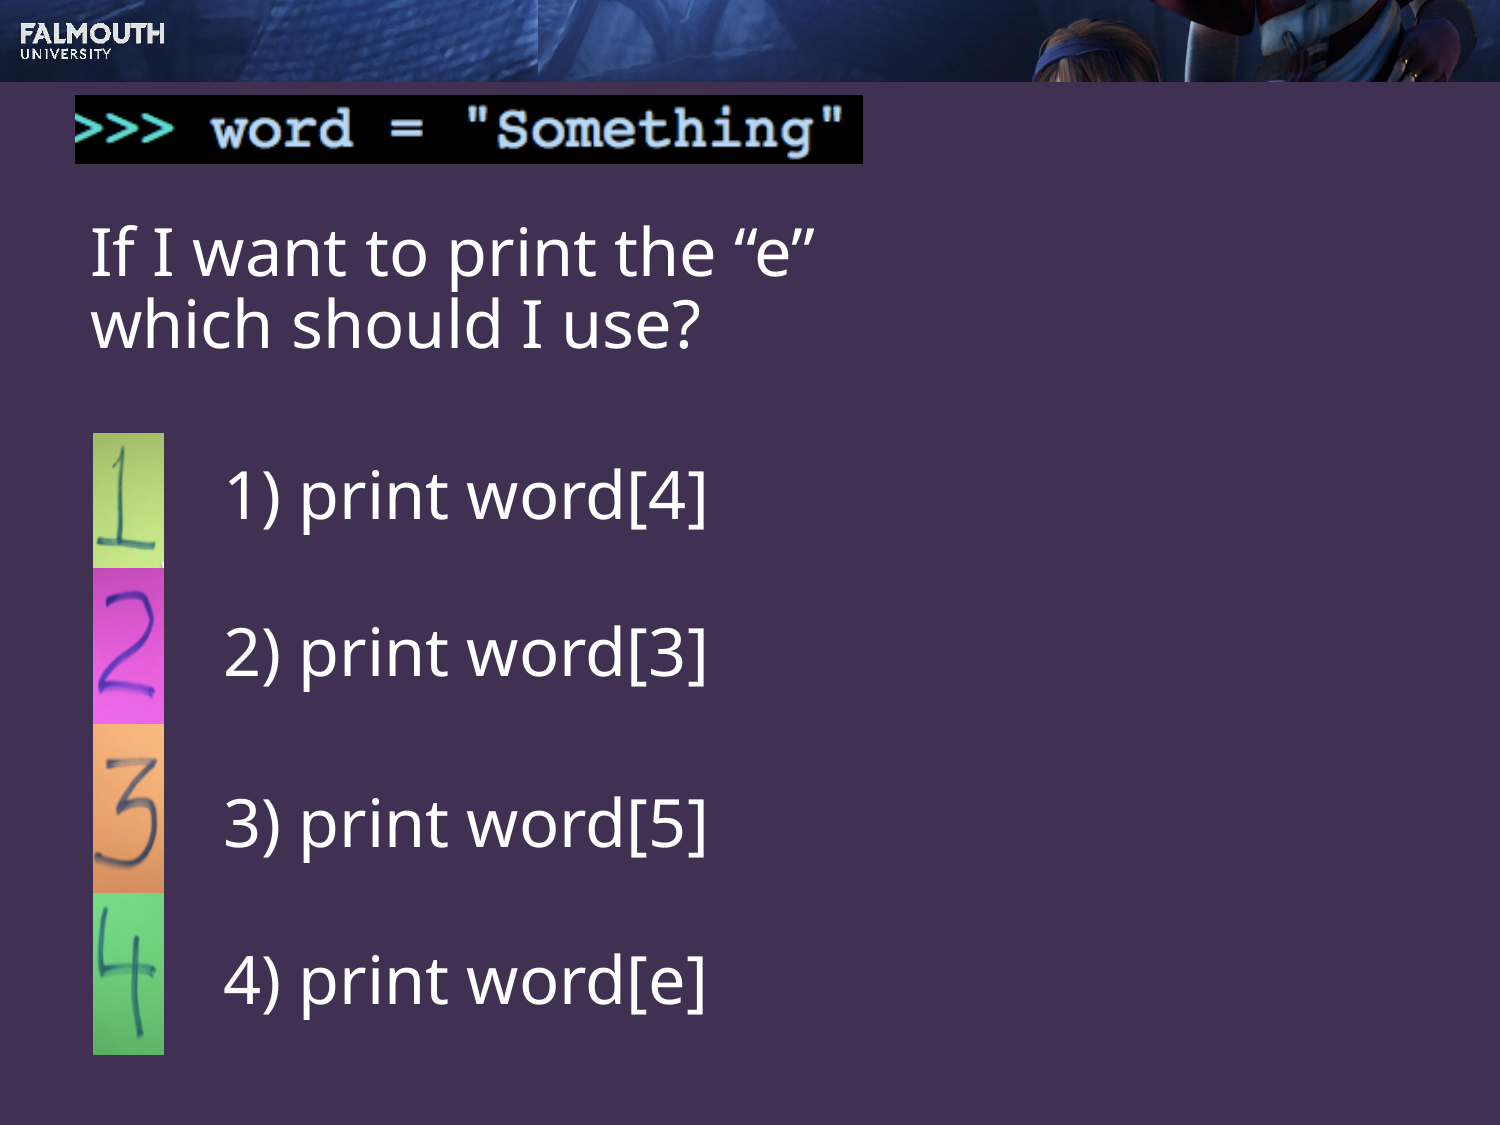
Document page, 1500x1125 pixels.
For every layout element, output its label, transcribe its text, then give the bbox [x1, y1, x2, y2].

list If I want to print the “e” which should I use? print word[4] print word[3] 3) print word[5] 4) print word[e] [75, 211, 1325, 1060]
picture [74, 94, 863, 164]
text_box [93, 433, 165, 1055]
picture [0, 0, 1500, 82]
